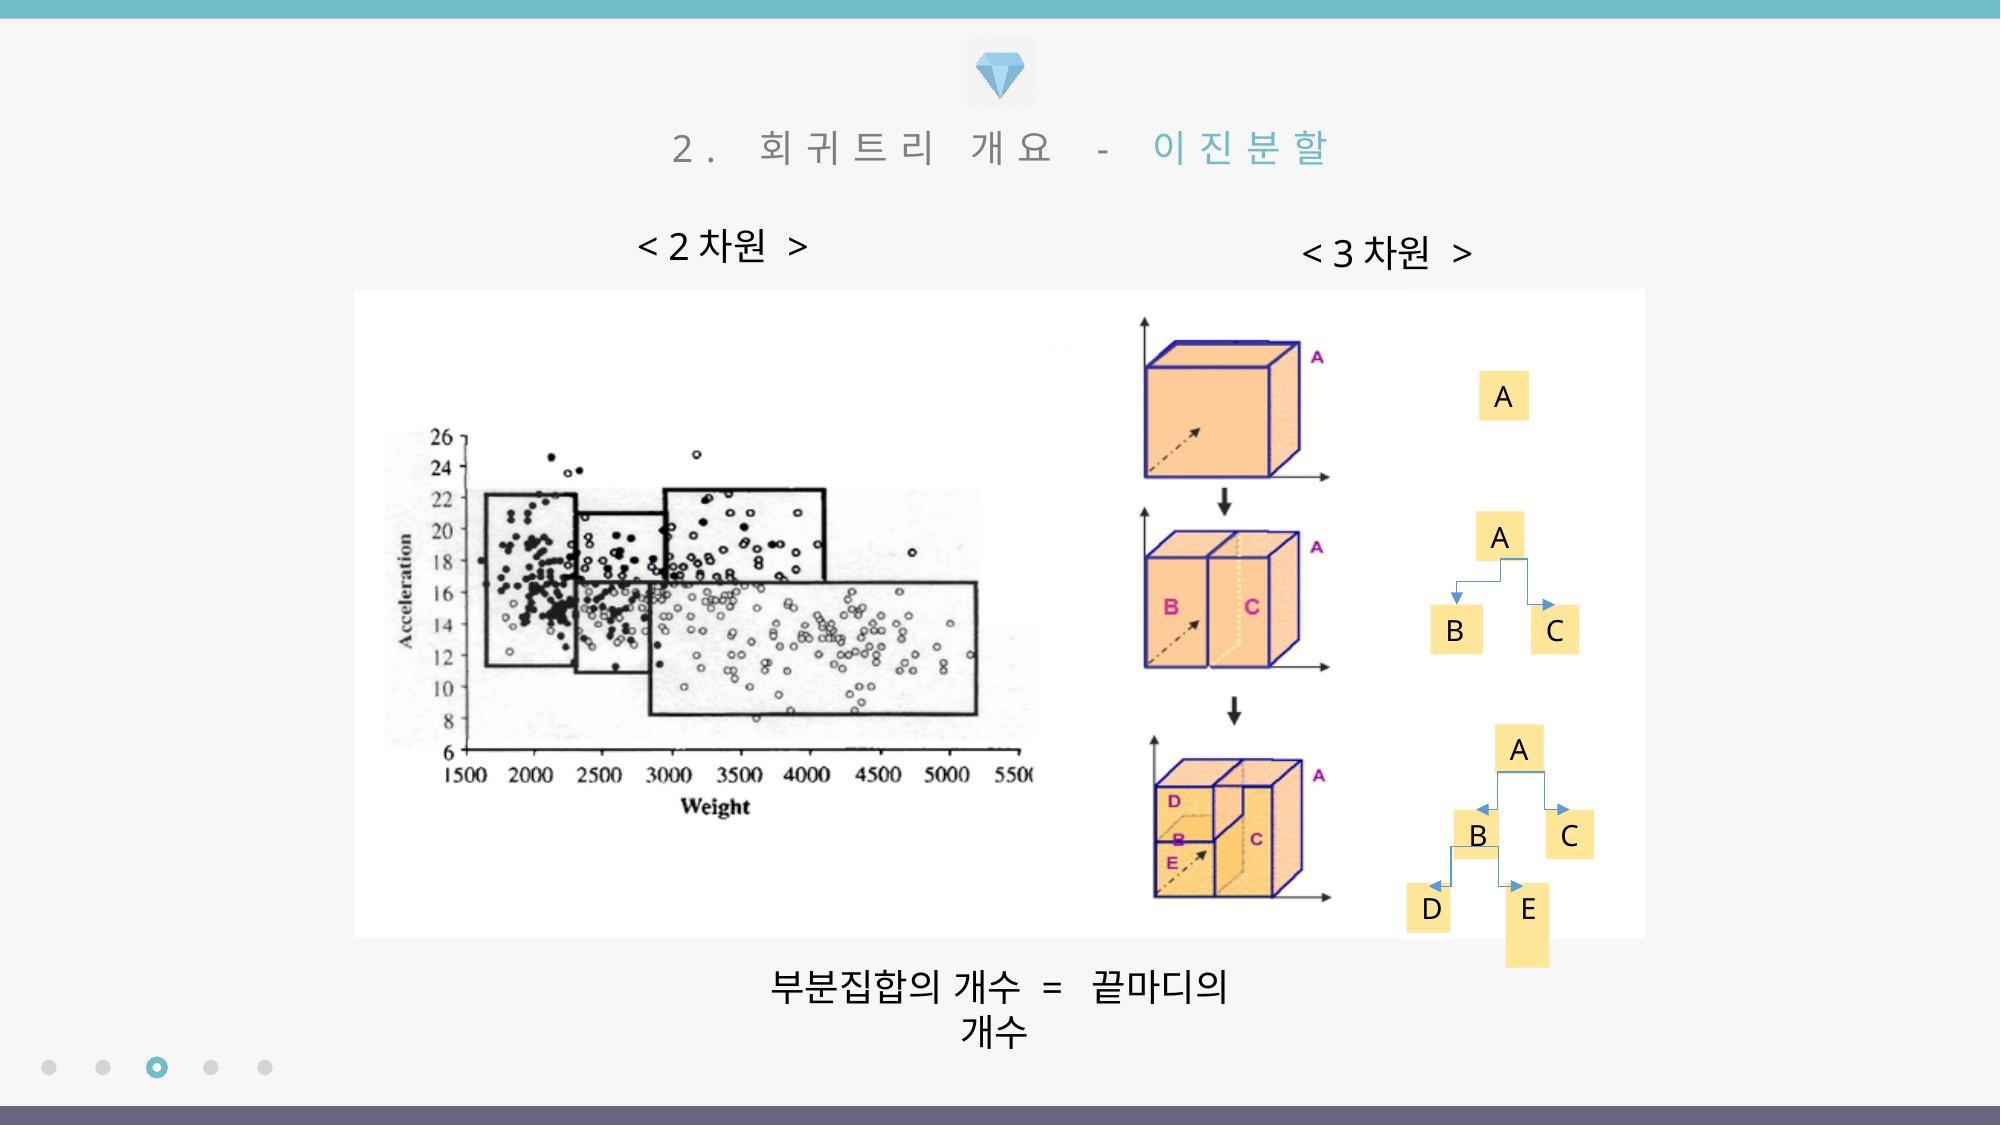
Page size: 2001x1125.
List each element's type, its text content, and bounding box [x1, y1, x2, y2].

text_box < 3차원 > [1272, 222, 1513, 283]
text_box [0, 0, 2000, 20]
text_box 2. 회귀트리 개요 - 이진분할 [657, 117, 1343, 177]
picture [963, 35, 1036, 108]
text_box 부분집합의 개수 = 끝마디의 개수 [727, 956, 1273, 1062]
text_box < 2차원 > [607, 215, 848, 276]
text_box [41, 1059, 273, 1076]
text_box [0, 1105, 2000, 1125]
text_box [355, 290, 1645, 938]
